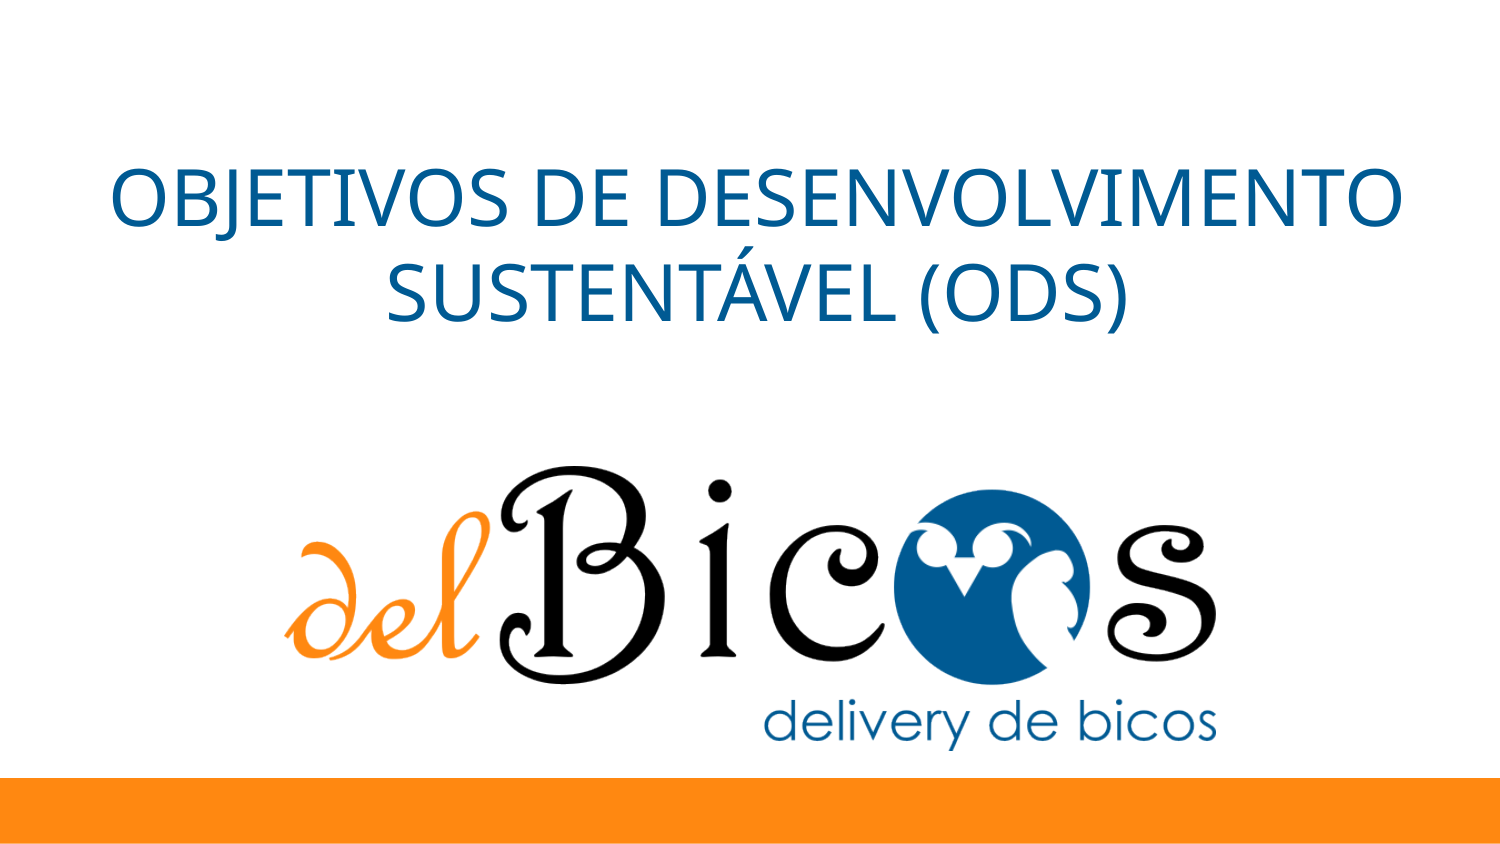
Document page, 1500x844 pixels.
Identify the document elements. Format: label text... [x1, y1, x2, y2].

picture [284, 466, 1216, 751]
text_box [0, 778, 1500, 844]
text_box OBJETIVOS DE DESENVOLVIMENTO SUSTENTÁVEL (ODS) [55, 45, 1460, 439]
